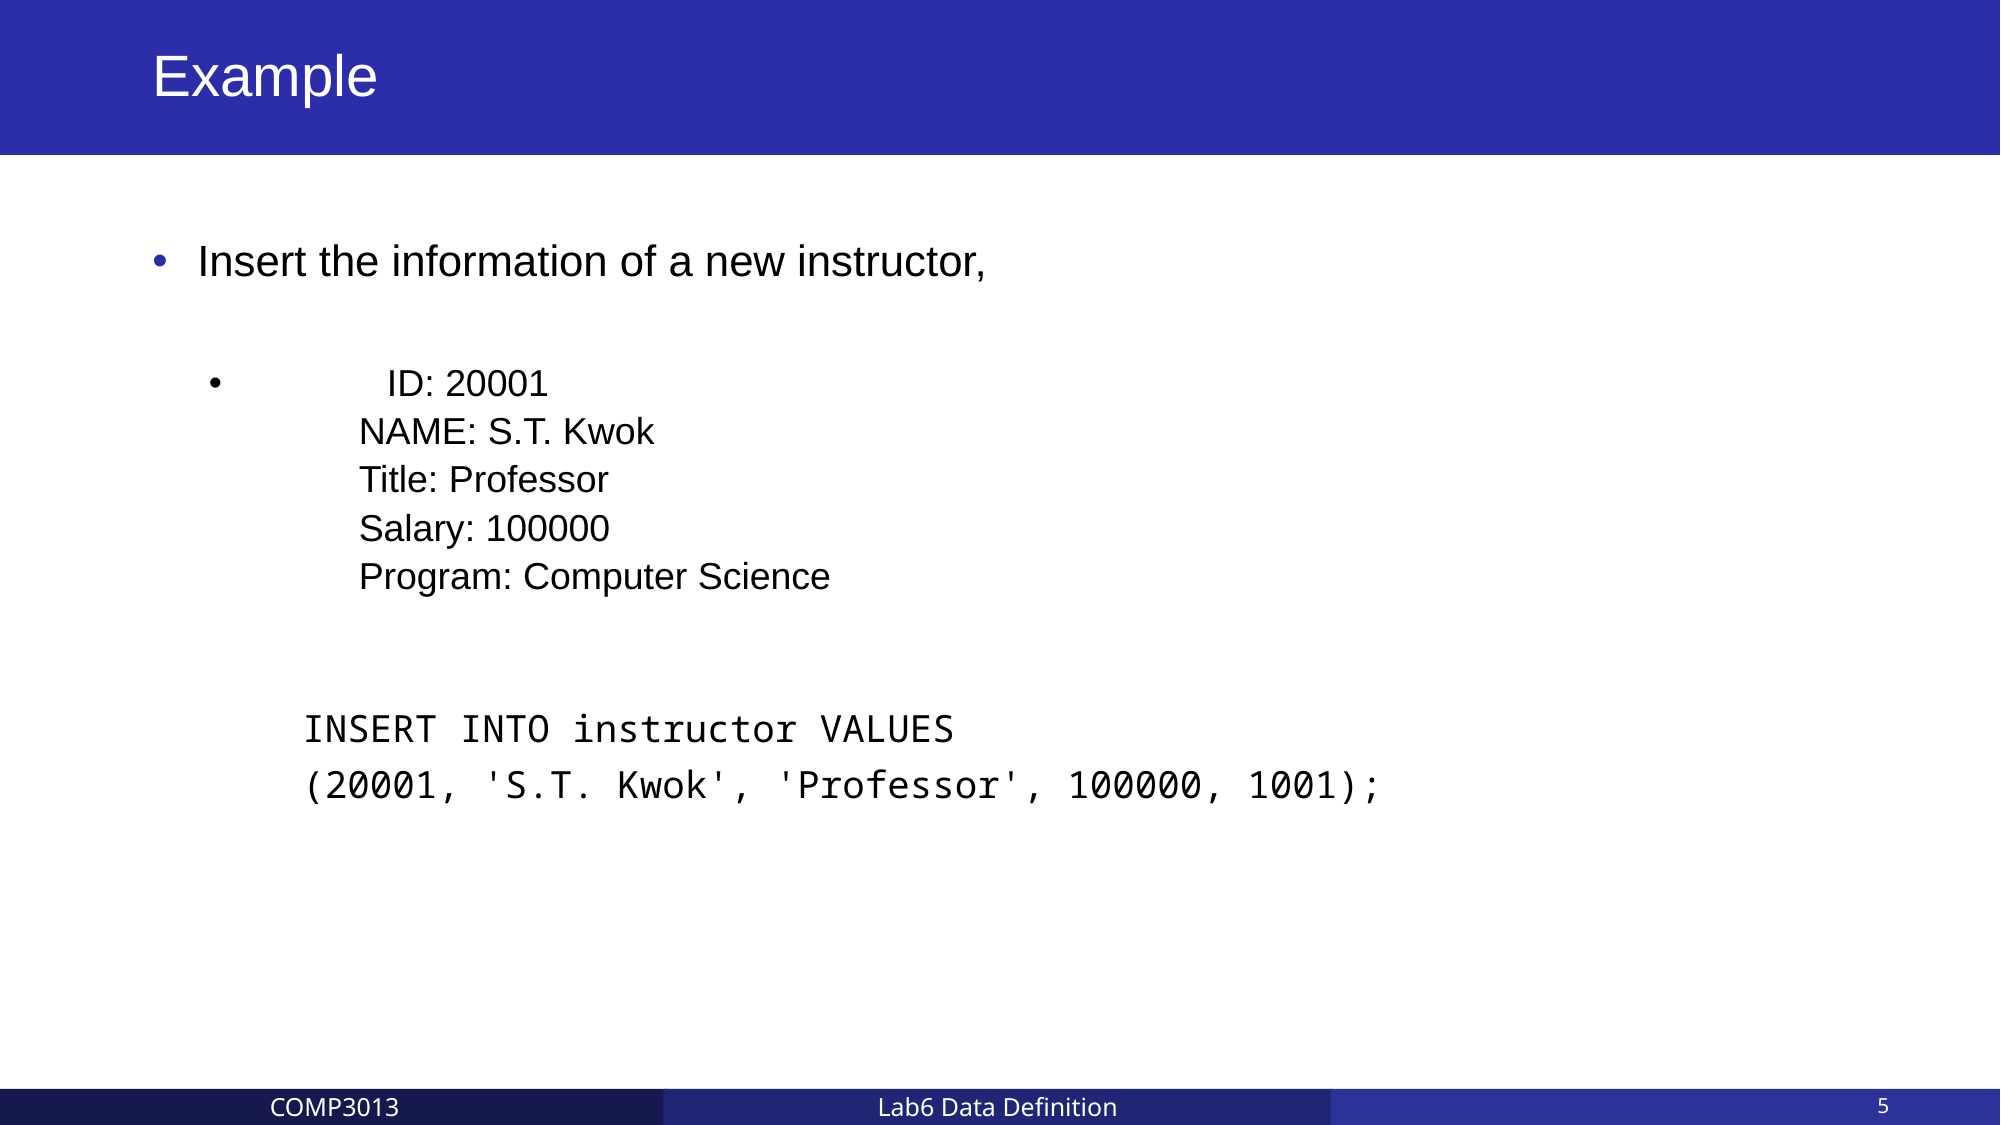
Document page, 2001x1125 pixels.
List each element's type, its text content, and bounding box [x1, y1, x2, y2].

list Insert the information of a new instructor, ID: 20001 NAME: S.T. Kwok Title: Professor Salary: 100000 Program: Computer Science INSERT INTO instructor VALUES (20001, 'S.T. Kwok', 'Professor', 100000, 1001); [137, 231, 1863, 998]
title Example [137, 7, 1863, 147]
